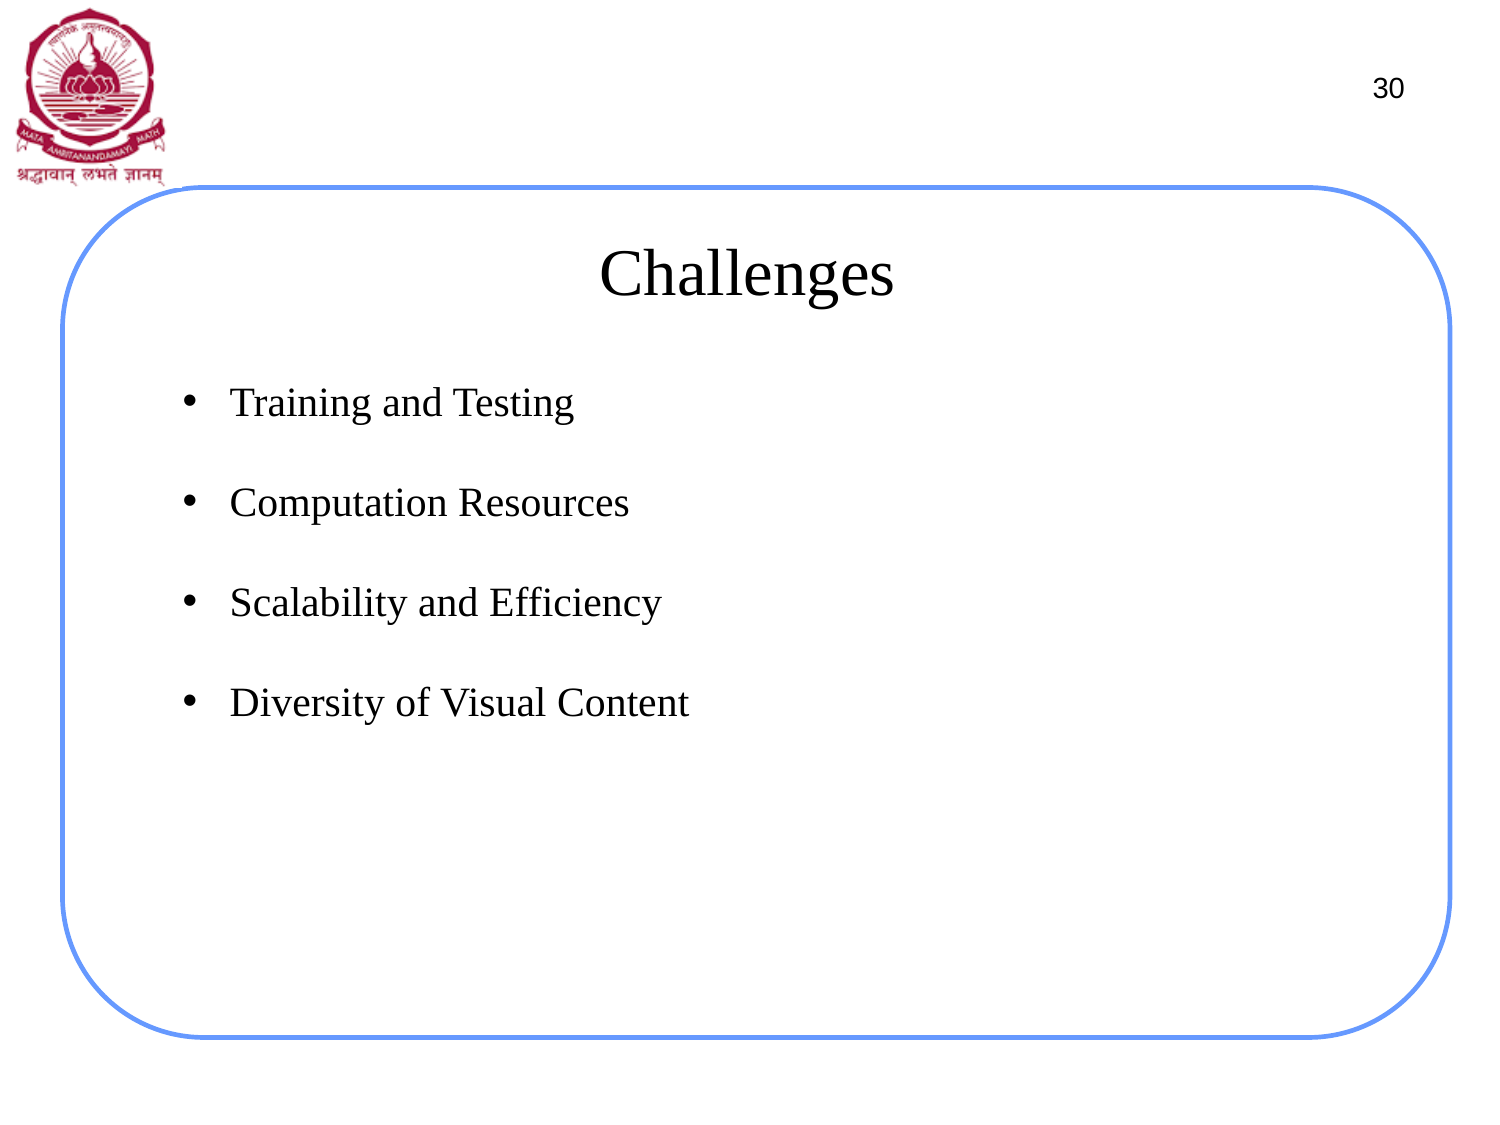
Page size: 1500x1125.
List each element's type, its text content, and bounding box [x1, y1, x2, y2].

title Challenges [72, 186, 1424, 352]
slide_number 30 [1362, 61, 1414, 111]
picture [0, 6, 182, 188]
text_box Training and Testing Computation Resources Scalability and Efficiency Diversity of Visual Content [175, 367, 931, 733]
